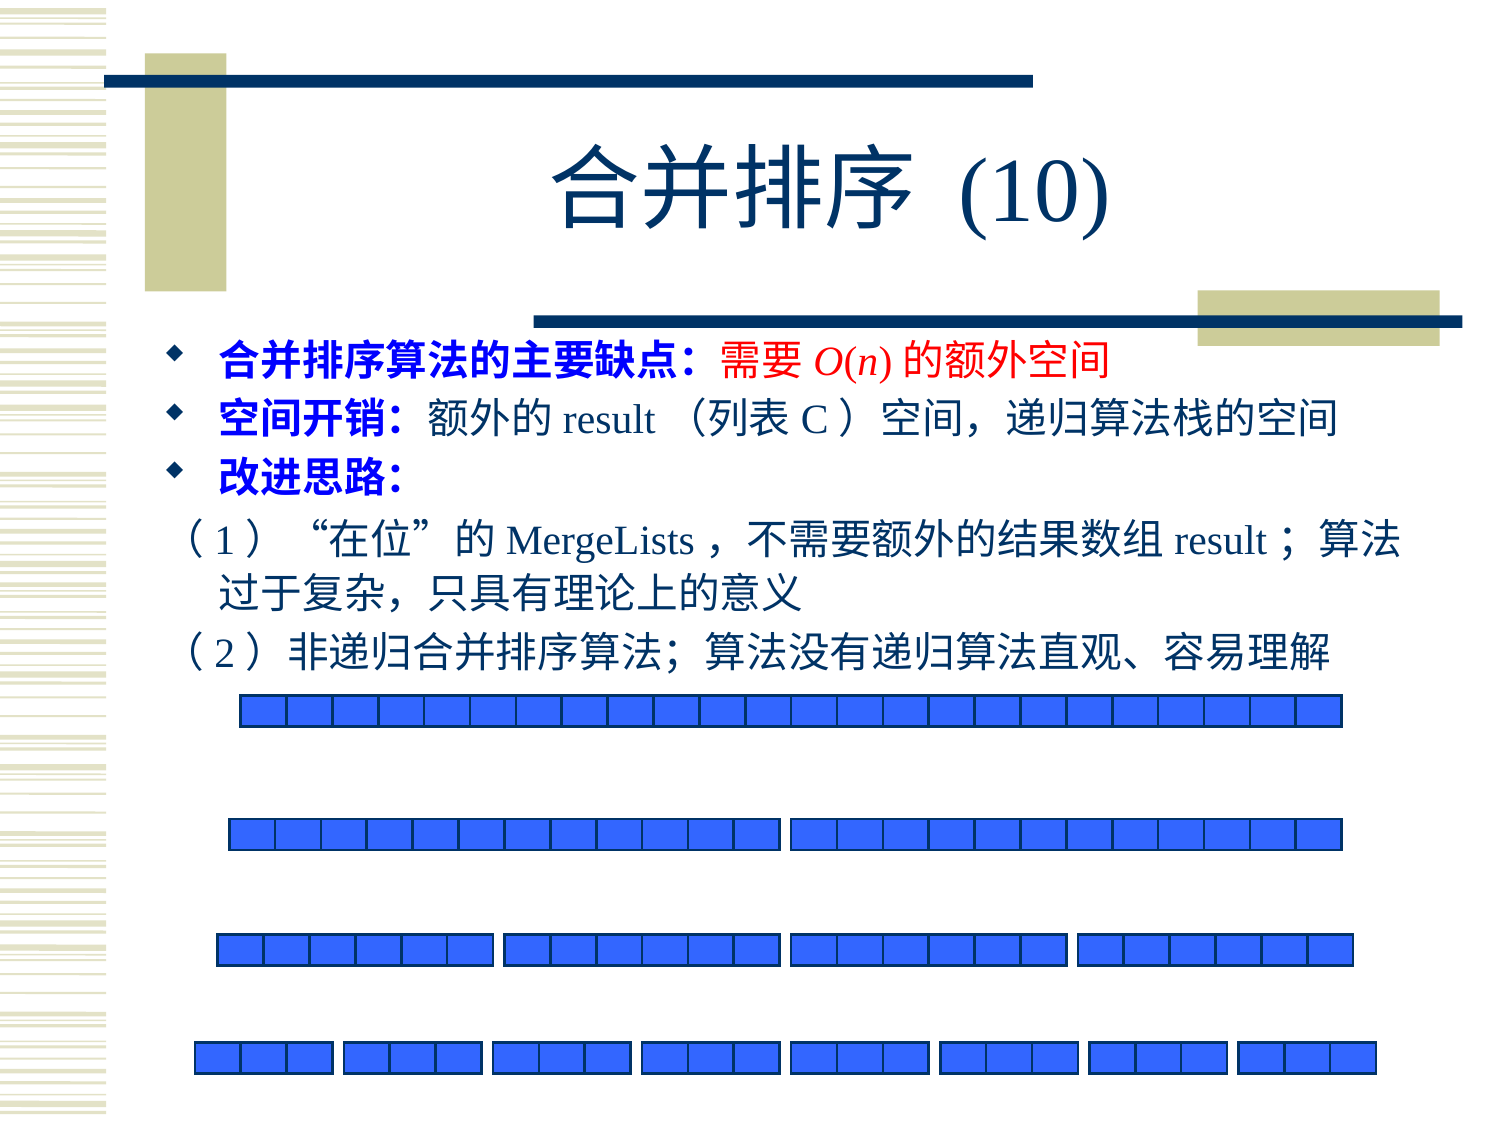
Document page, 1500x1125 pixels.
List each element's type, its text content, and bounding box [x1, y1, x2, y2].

title 合并排序 (10) [224, 99, 1436, 288]
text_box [194, 695, 1377, 1074]
list 合并排序算法的主要缺点：需要O(n)的额外空间 空间开销：额外的result（列表C）空间，递归算法栈的空间 改进思路： （1）“在位”的MergeLists，不需要额外的结果数组result；算法过于复杂，只具有理论上的意义 （2）非递归合并排序算法；算法没有递归算法直观、容易理解 [147, 326, 1454, 964]
